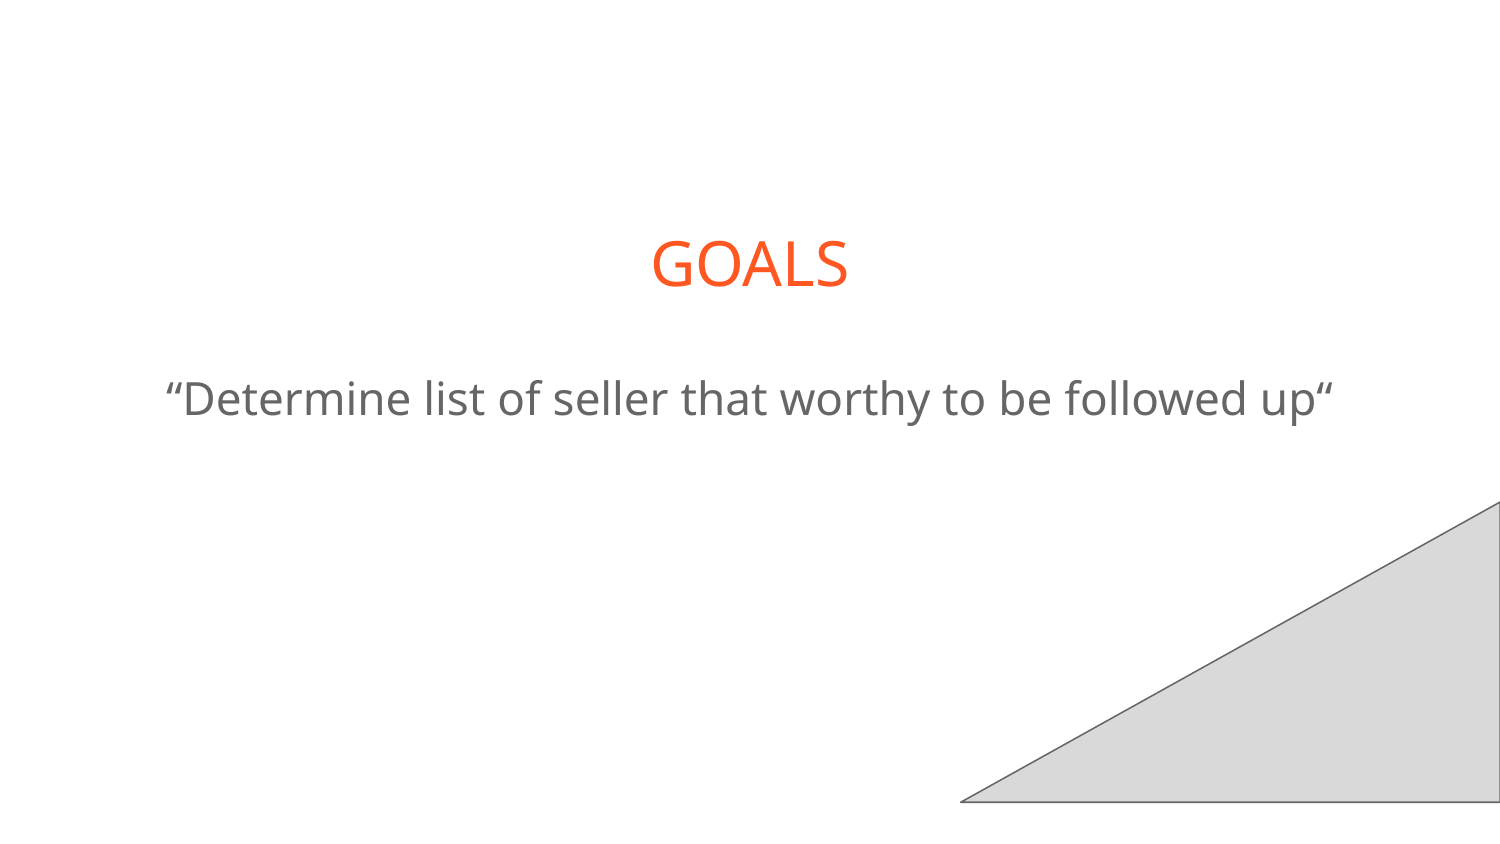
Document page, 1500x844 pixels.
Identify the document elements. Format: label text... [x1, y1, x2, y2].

text_box [960, 502, 1500, 803]
title GOALS [103, 182, 1397, 346]
list “Determine list of seller that worthy to be followed up“ [103, 364, 1397, 458]
